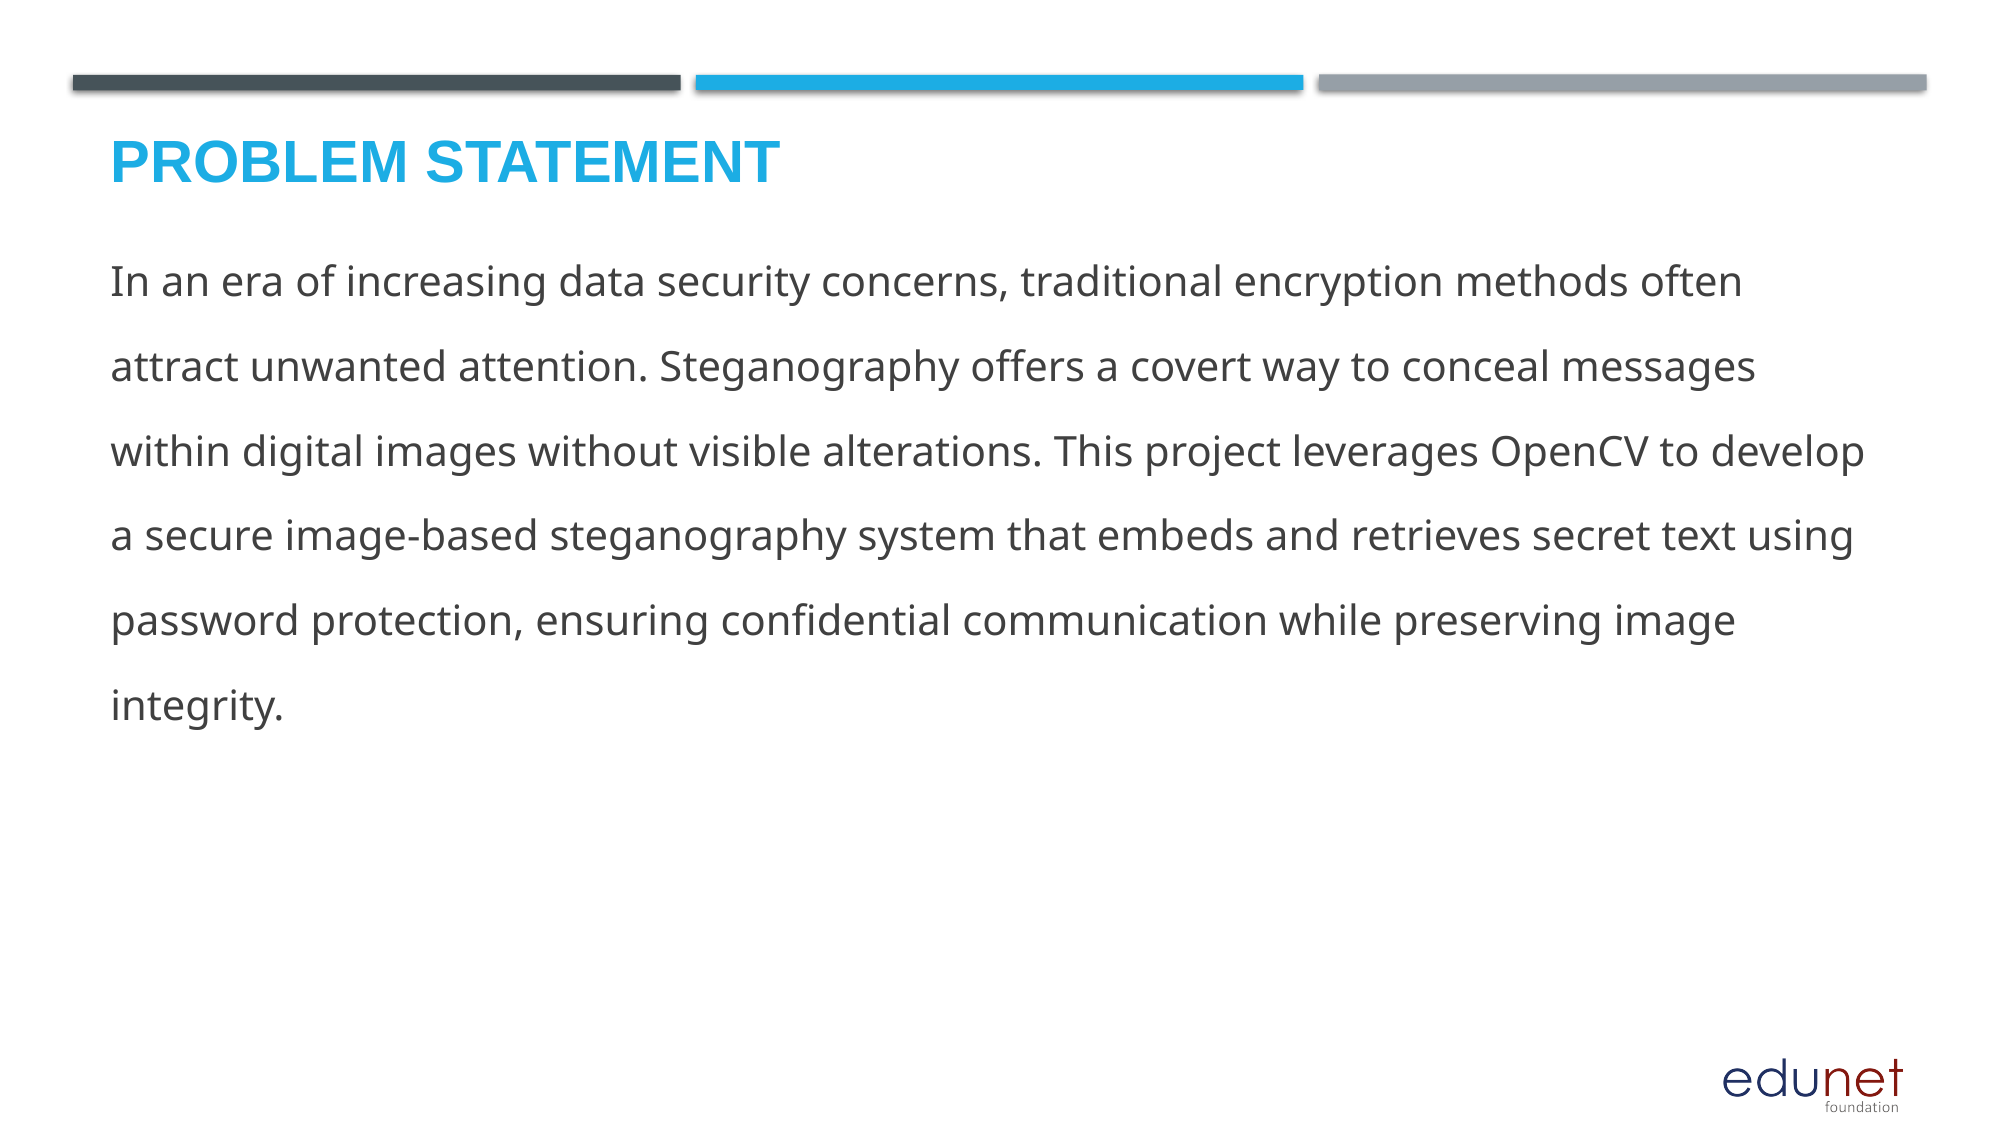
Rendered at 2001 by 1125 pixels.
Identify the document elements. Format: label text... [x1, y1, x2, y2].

list In an era of increasing data security concerns, traditional encryption methods often attract unwanted attention. Steganography offers a covert way to conceal messages within digital images without visible alterations. This project leverages OpenCV to develop a secure image-based steganography system that embeds and retrieves secret text using password protection, ensuring confidential communication while preserving image integrity. [95, 202, 1884, 1064]
picture [1719, 1056, 1905, 1116]
title Problem Statement [95, 115, 1905, 203]
